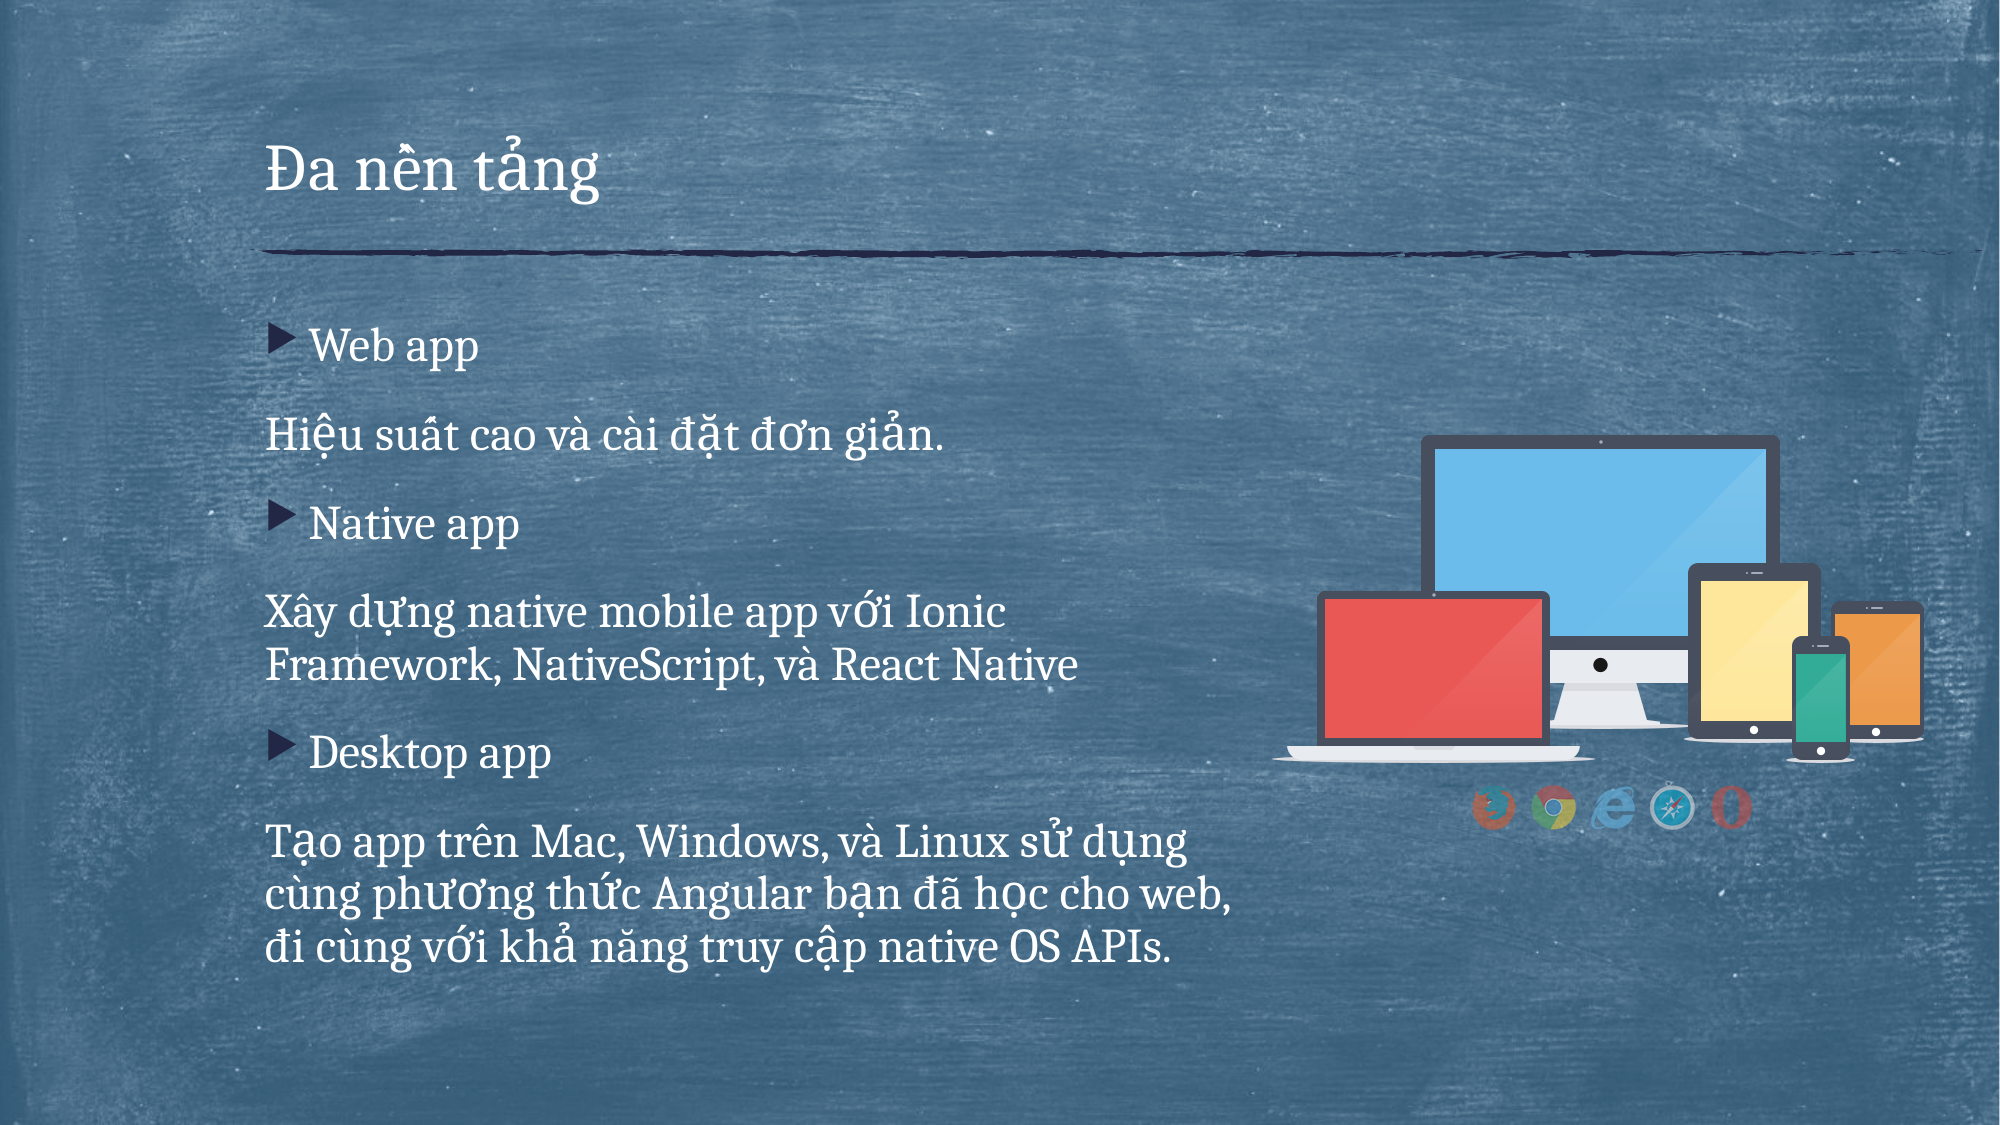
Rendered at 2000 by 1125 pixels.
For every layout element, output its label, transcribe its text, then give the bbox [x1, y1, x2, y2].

title Đa nền tảng [249, 45, 1750, 213]
picture [1249, 399, 1946, 860]
list Web app Hiệu suất cao và cài đặt đơn giản. Native app Xây dựng native mobile app với Ionic Framework, NativeScript, và React Native Desktop app Tạo app trên Mac, Windows, và Linux sử dụng cùng phương thức Angular bạn đã học cho web, đi cùng với khả năng truy cập native OS APIs. [249, 312, 1250, 1013]
